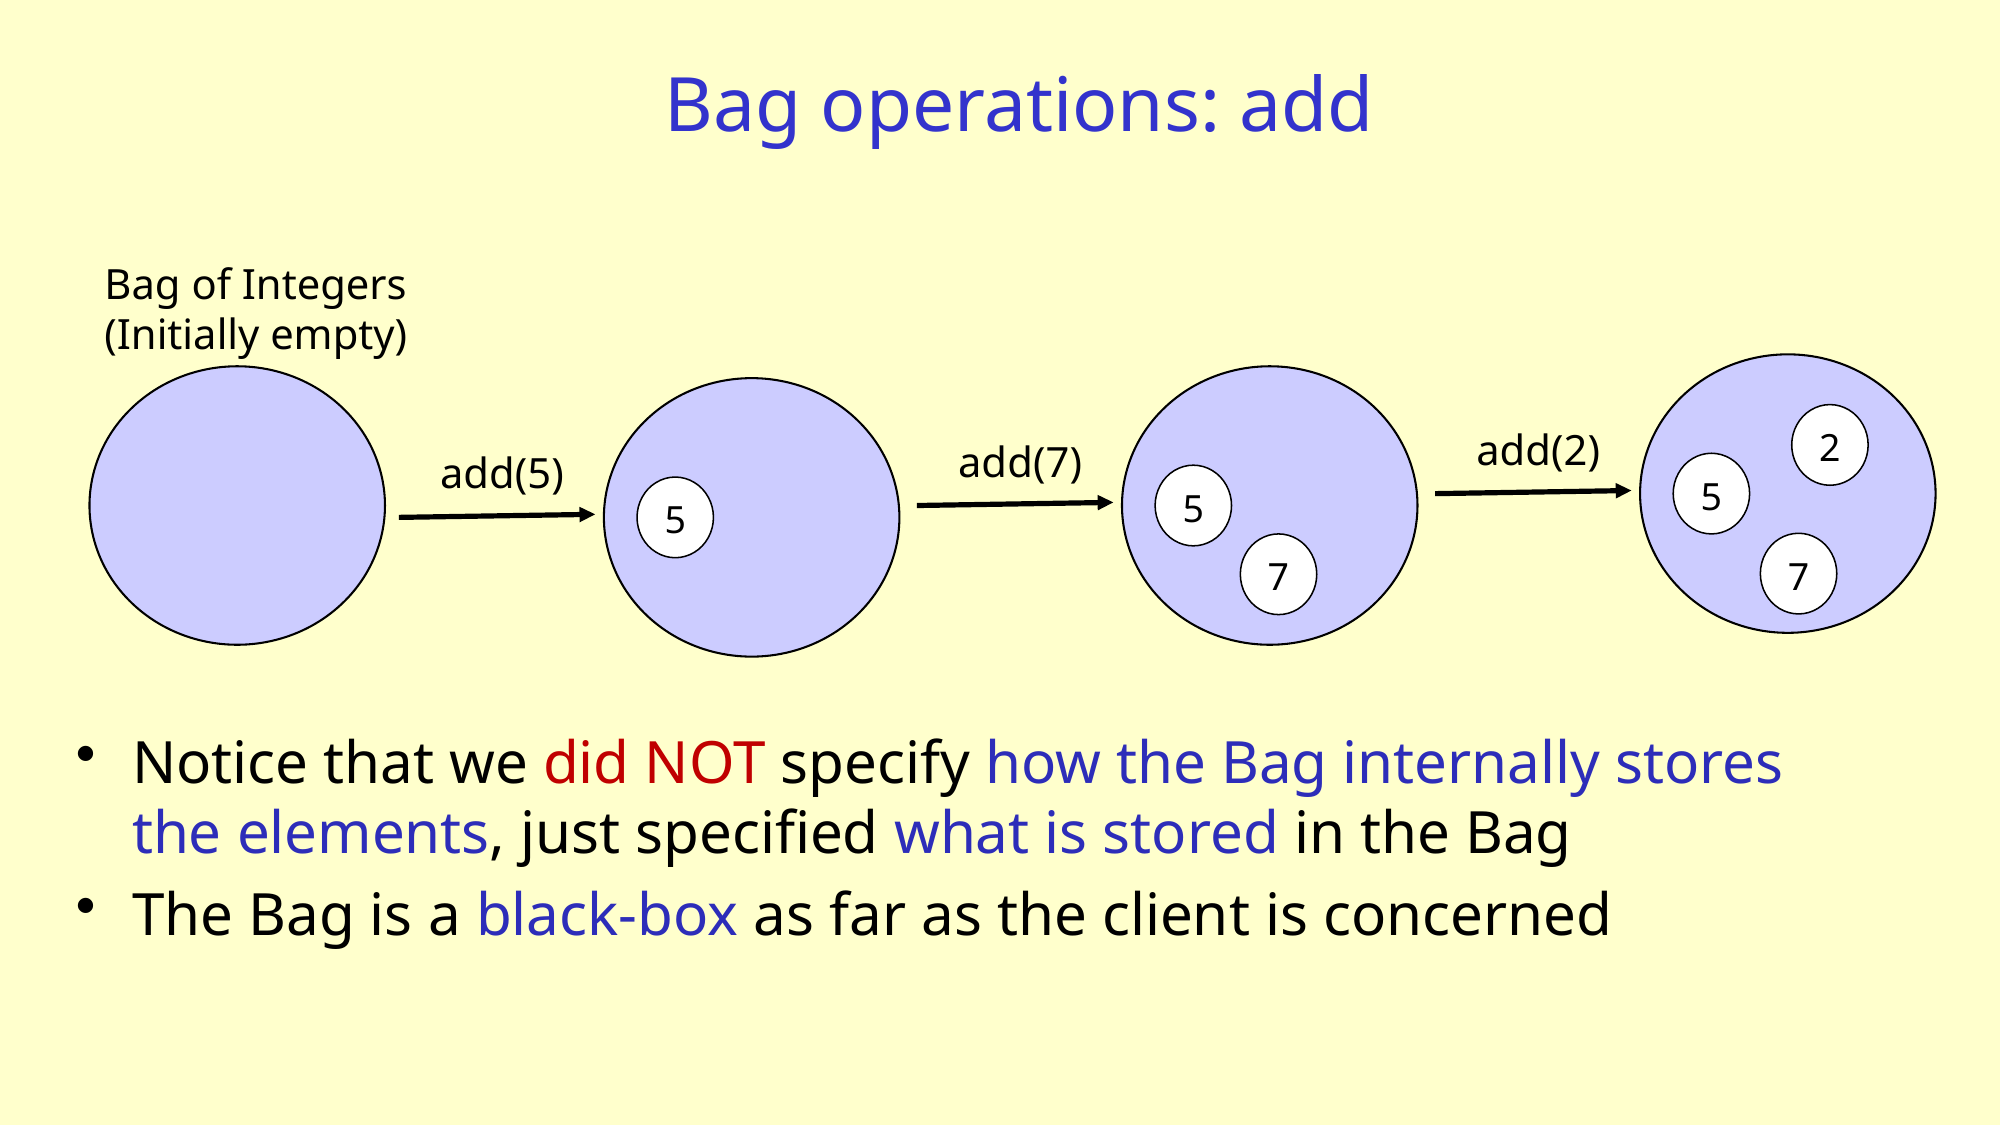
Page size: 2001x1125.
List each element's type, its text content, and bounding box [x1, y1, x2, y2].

text_box 5 [1673, 453, 1750, 534]
text_box 2 [1791, 404, 1869, 486]
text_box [1434, 490, 1632, 494]
text_box 5 [1155, 465, 1232, 546]
text_box add(7) [943, 428, 1105, 493]
text_box Bag of Integers (Initially empty) [89, 250, 466, 365]
text_box Notice that we did NOT specify how the Bag internally stores the elements, just specified what is stored in the Bag The Bag is a black-box as far as the client is concerned [60, 718, 1904, 1022]
text_box 5 [637, 477, 714, 558]
text_box [1640, 354, 1936, 633]
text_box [398, 514, 596, 518]
text_box 7 [1240, 533, 1317, 615]
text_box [916, 502, 1114, 506]
title Bag operations: add [168, 38, 1871, 166]
text_box add(2) [1461, 416, 1623, 481]
text_box [1121, 366, 1418, 645]
text_box [89, 366, 385, 645]
text_box add(5) [425, 439, 587, 505]
text_box 7 [1760, 533, 1837, 614]
text_box [603, 378, 900, 657]
